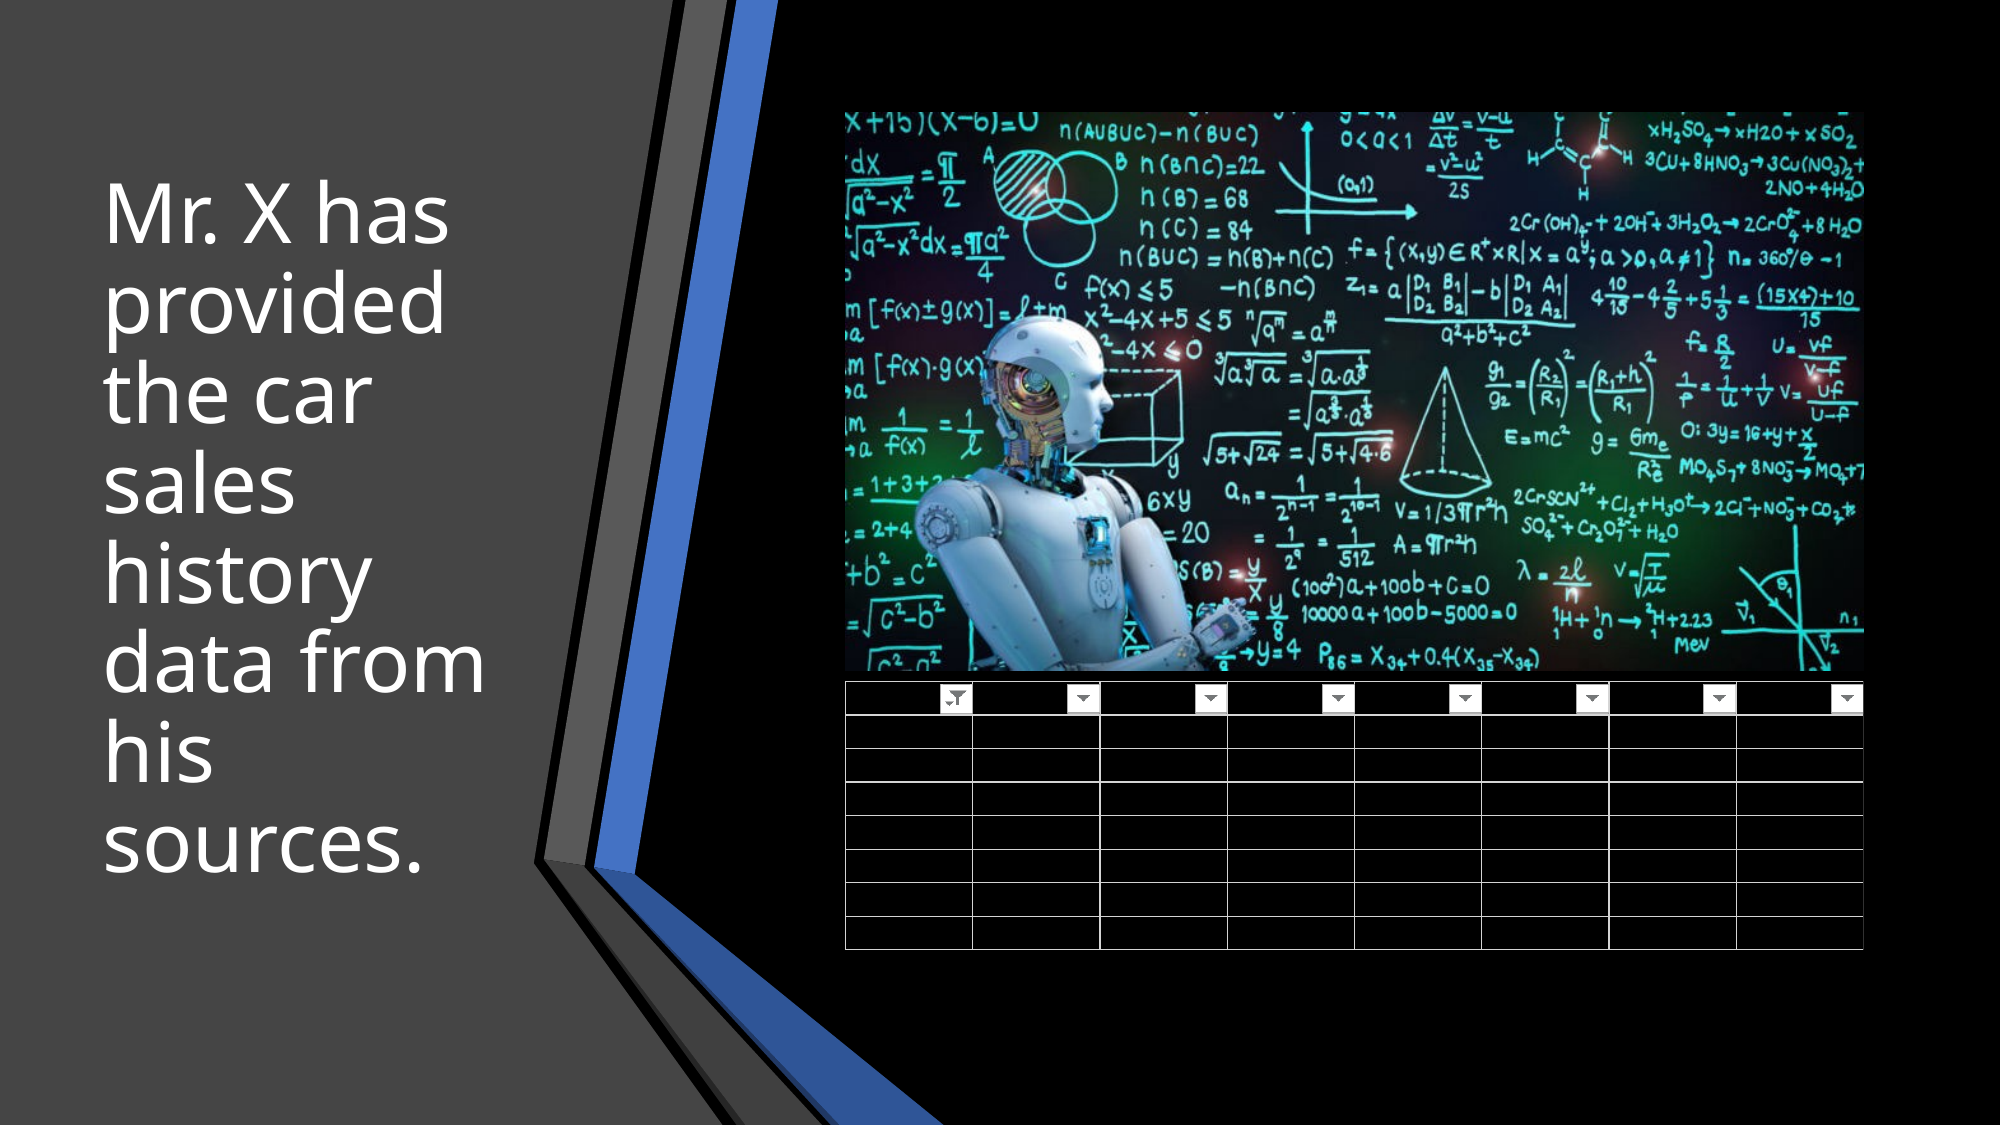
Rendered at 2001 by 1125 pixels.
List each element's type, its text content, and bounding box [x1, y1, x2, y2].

text_box [0, 0, 543, 1125]
picture [845, 112, 1864, 671]
title Mr. X has provided the car sales history data from his sources. [87, 112, 543, 950]
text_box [543, 0, 944, 1125]
picture [845, 680, 1864, 950]
